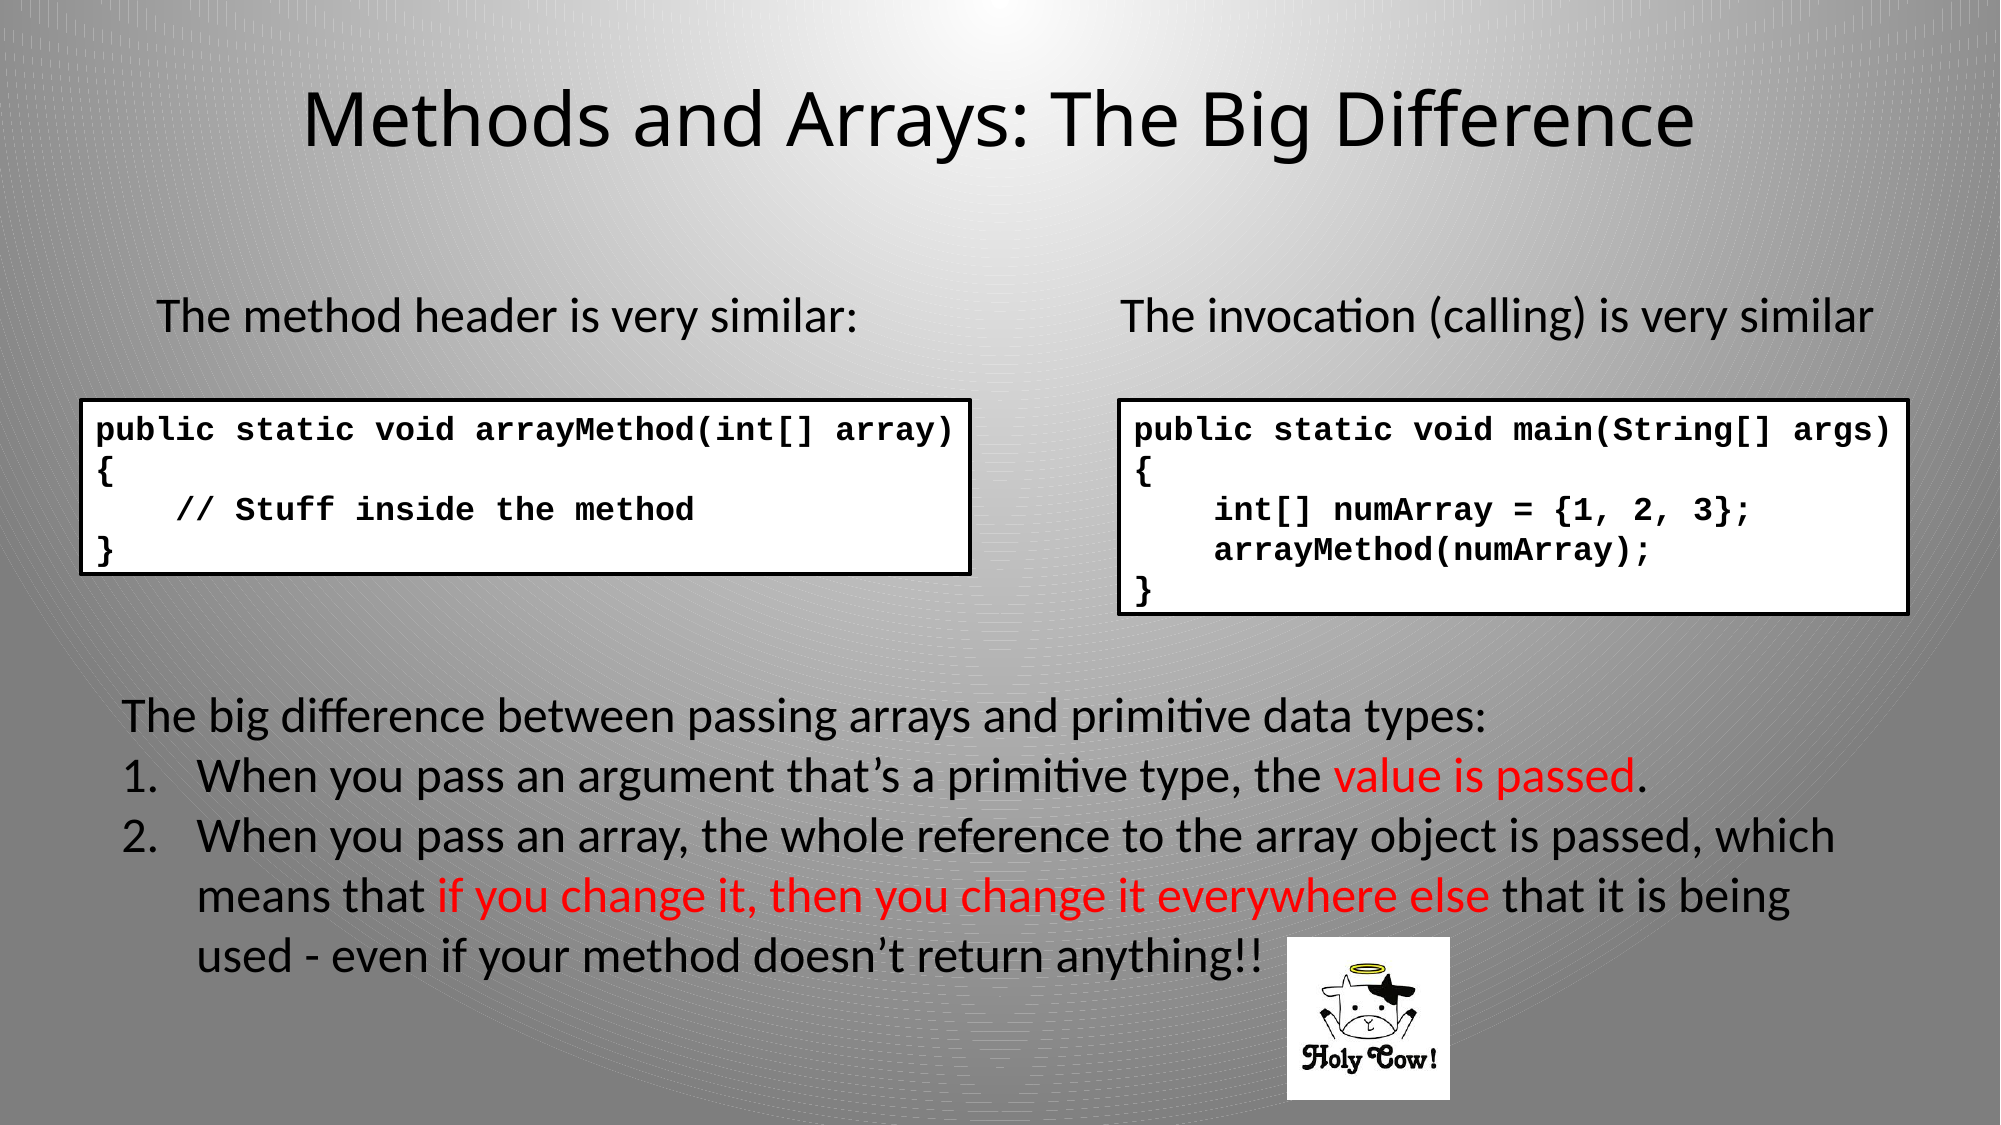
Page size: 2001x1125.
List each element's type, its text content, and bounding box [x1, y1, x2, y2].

text_box The method header is very similar: [141, 274, 875, 350]
title Methods and Arrays: The Big Difference [99, 45, 1900, 188]
picture [1287, 937, 1451, 1101]
text_box public static void arrayMethod(int[] array) { // Stuff inside the method } [79, 398, 972, 576]
text_box public static void main(String[] args) { int[] numArray = {1, 2, 3}; arrayMethod(numArray); } [1117, 398, 1910, 616]
text_box The big difference between passing arrays and primitive data types: When you pass an argument that’s a primitive type, the value is passed. When you pass an array, the whole reference to the array object is passed, which means that if you change it, then you change it everywhere else that it is being used - even if your method doesn’t return anything!! [106, 674, 1852, 990]
text_box The invocation (calling) is very similar [1105, 274, 1891, 350]
